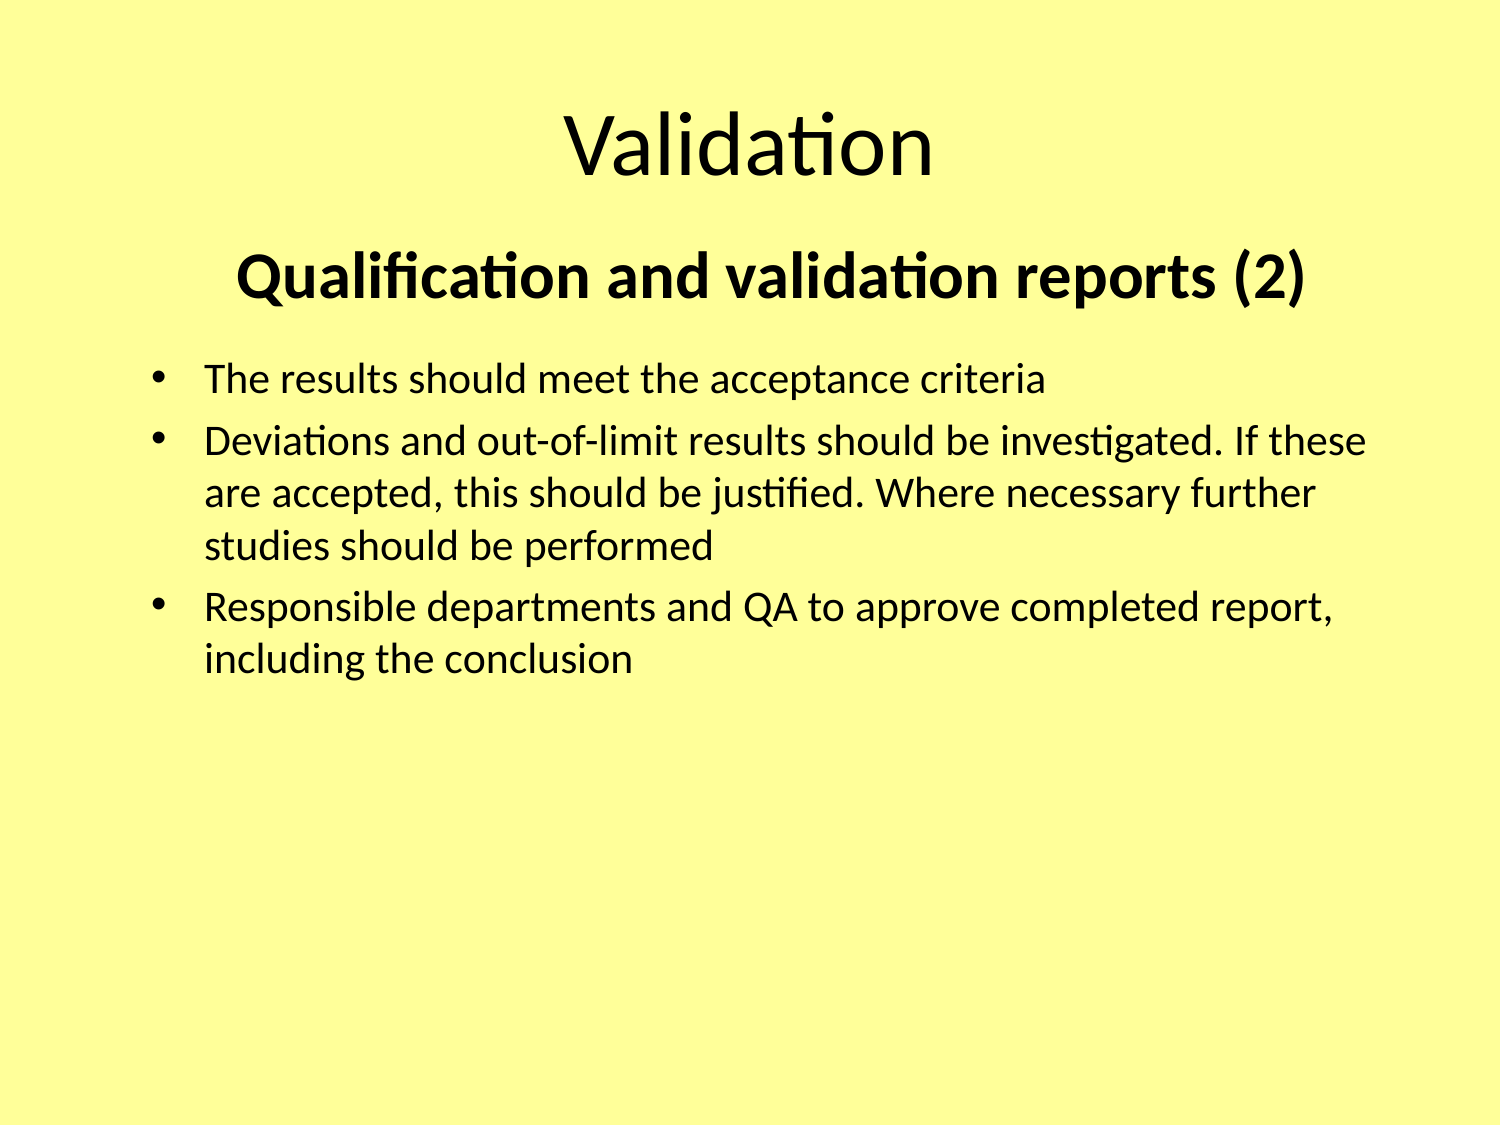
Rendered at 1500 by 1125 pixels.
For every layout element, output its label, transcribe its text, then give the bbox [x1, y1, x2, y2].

list Qualification and validation reports (2) The results should meet the acceptance criteria Deviations and out-of-limit results should be investigated. If these are accepted, this should be justified. Where necessary further studies should be performed Responsible departments and QA to approve completed report, including the conclusion [85, 224, 1410, 961]
title Validation [75, 45, 1425, 233]
